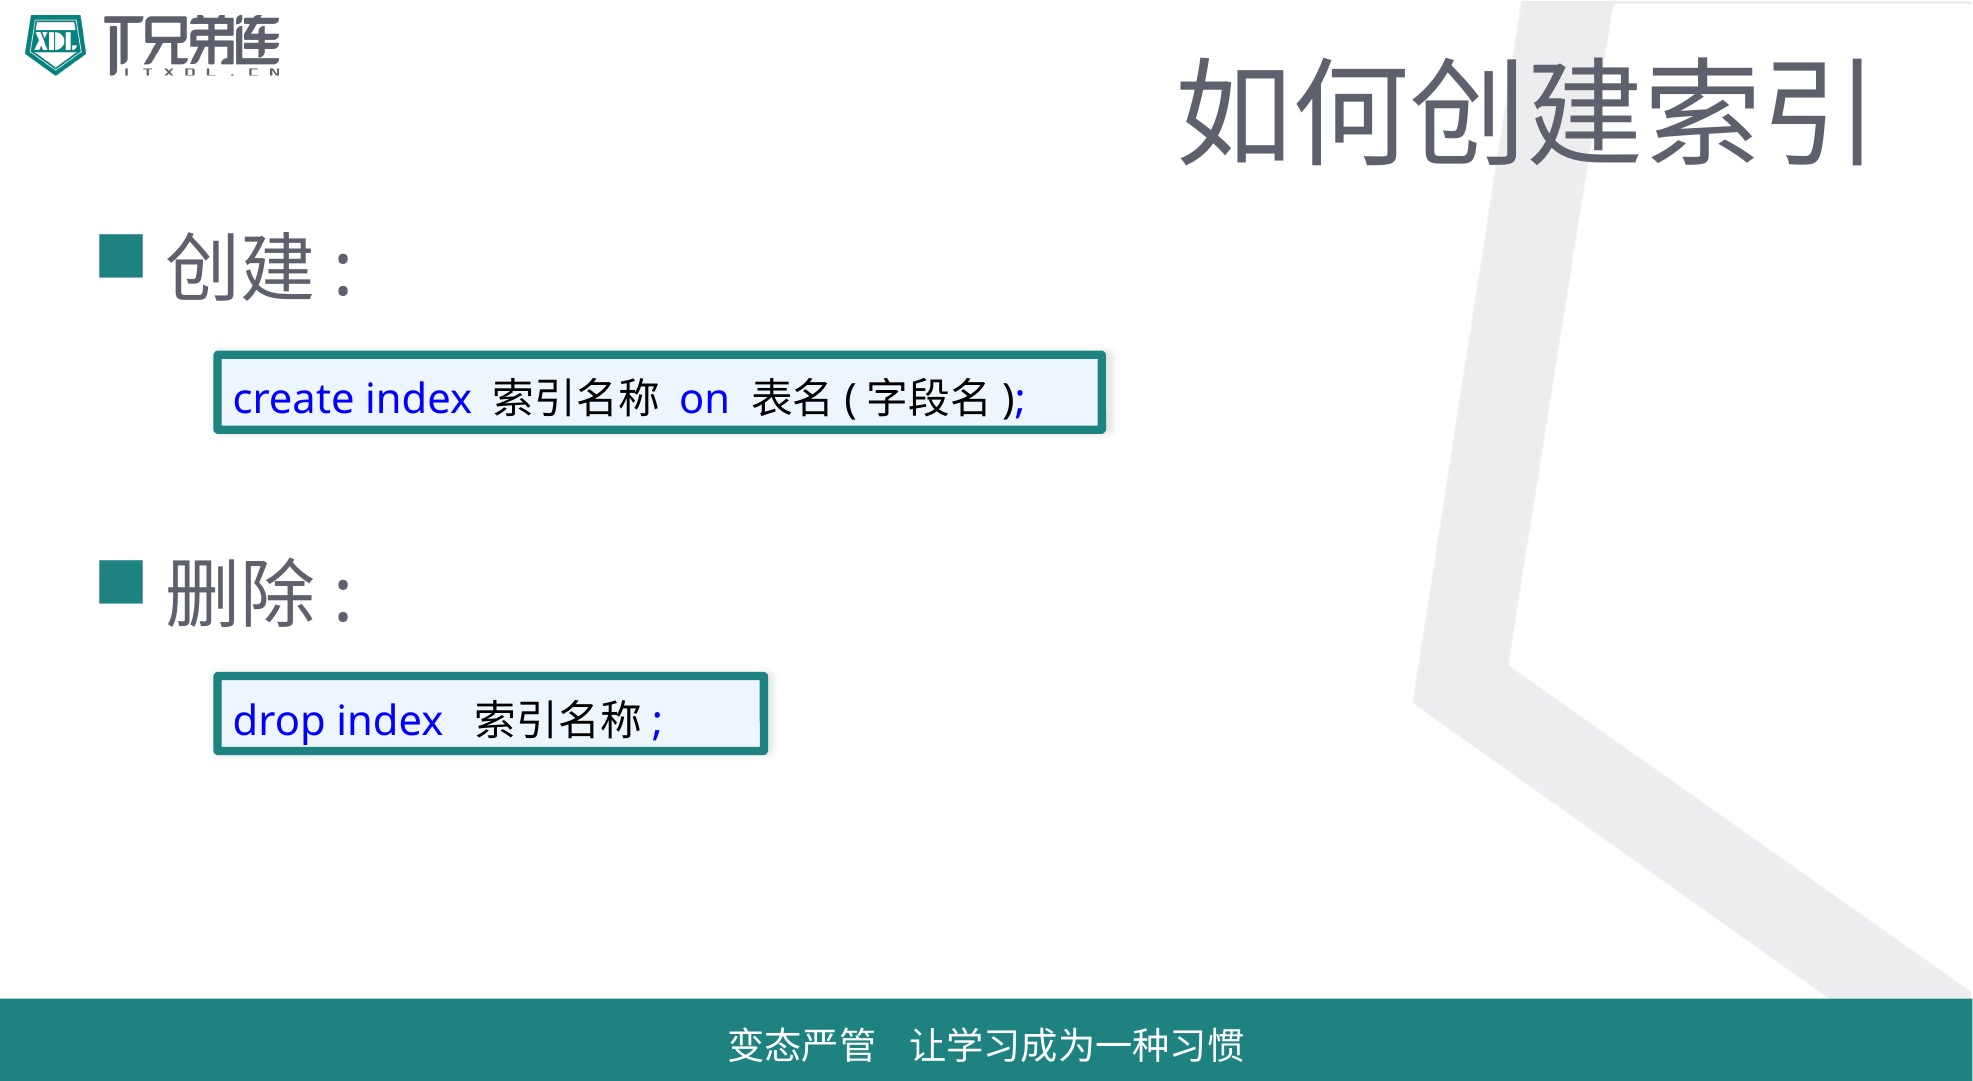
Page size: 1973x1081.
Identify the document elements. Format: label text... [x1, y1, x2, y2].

list 创建: 删除: [85, 212, 1886, 1000]
text_box drop index 索引名称; [217, 676, 764, 752]
picture [25, 15, 279, 76]
text_box create index 索引名称 on 表名(字段名); [217, 354, 1102, 430]
title 如何创建索引 [353, 5, 1887, 214]
